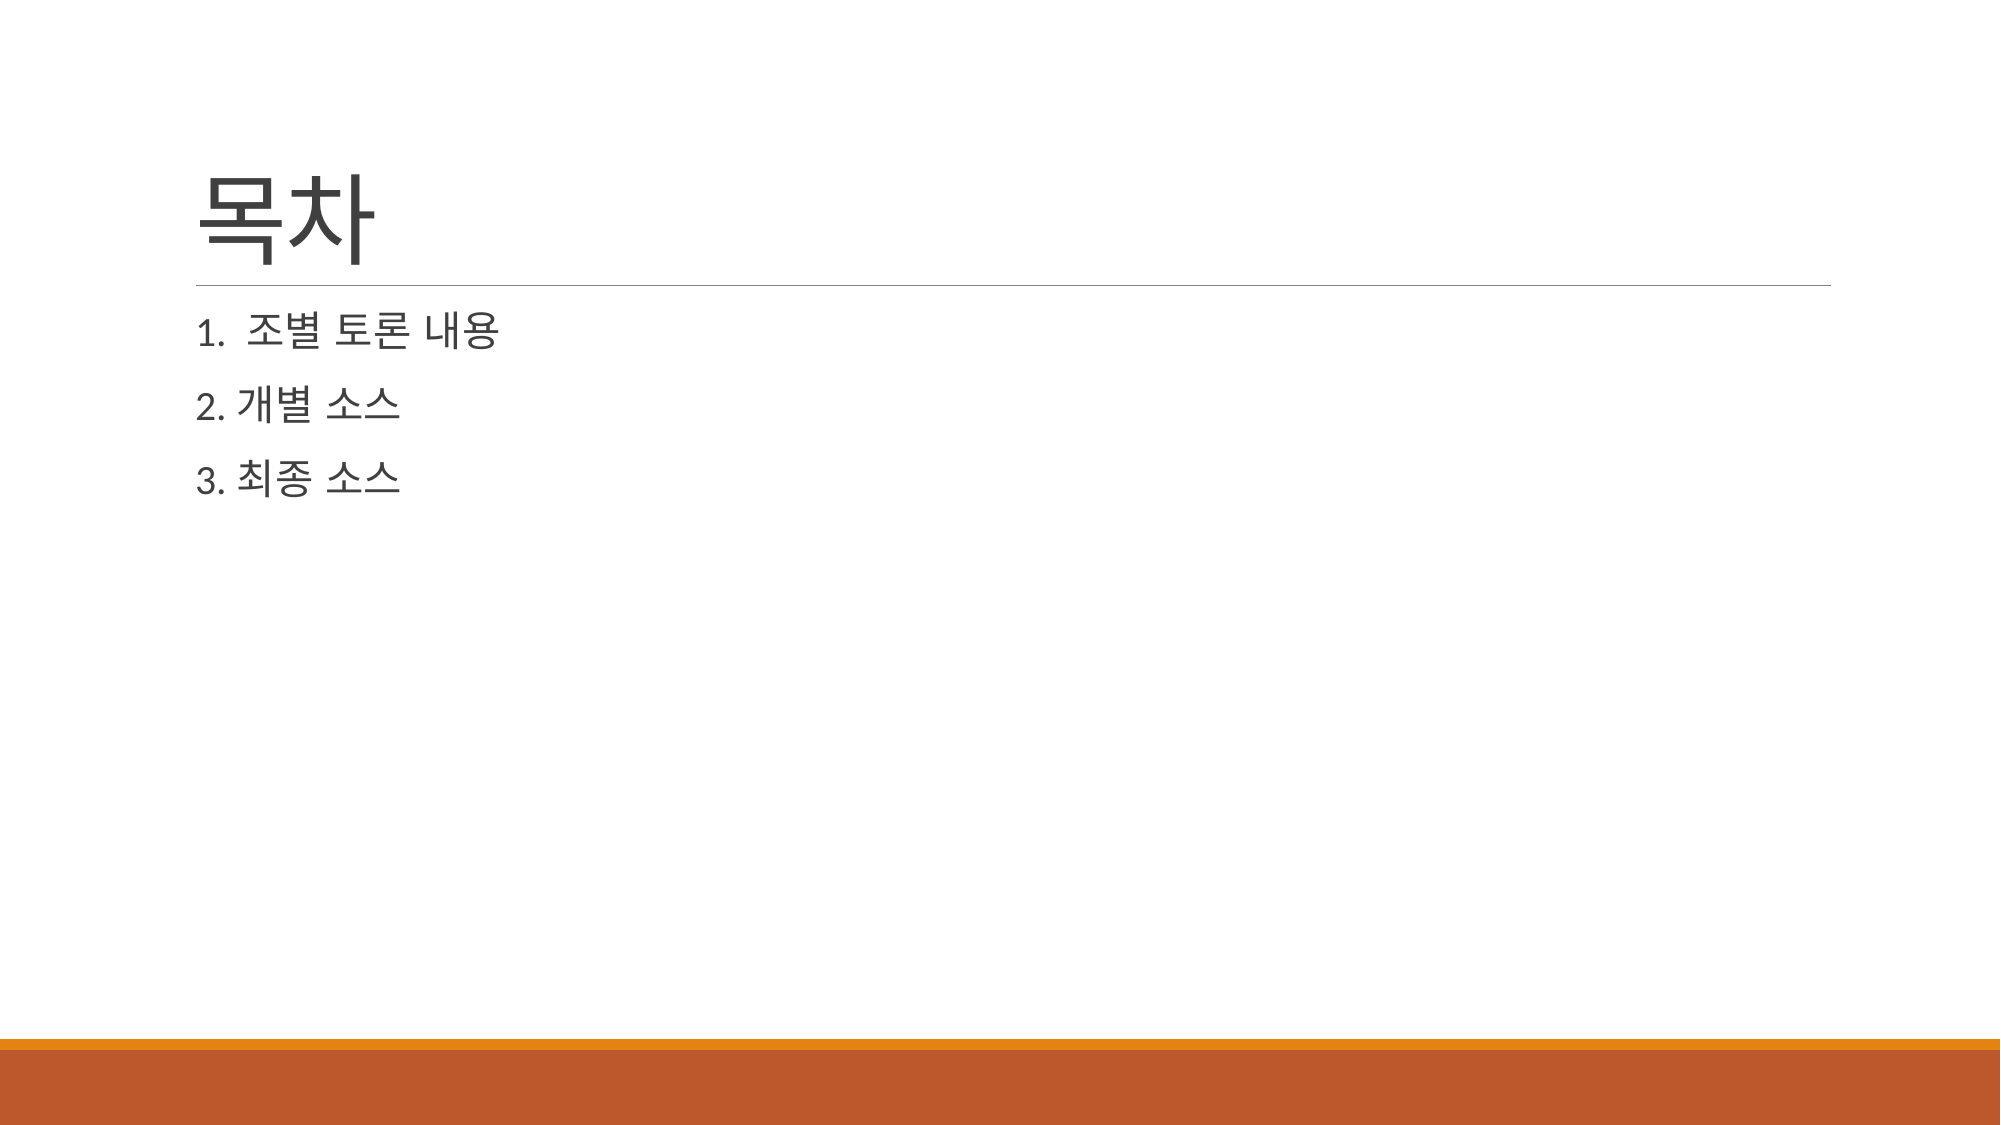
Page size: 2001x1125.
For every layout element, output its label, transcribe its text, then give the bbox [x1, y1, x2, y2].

list 1. 조별 토론 내용 2.개별 소스 3.최종 소스 [180, 302, 1830, 963]
title 목차 [180, 47, 1830, 285]
